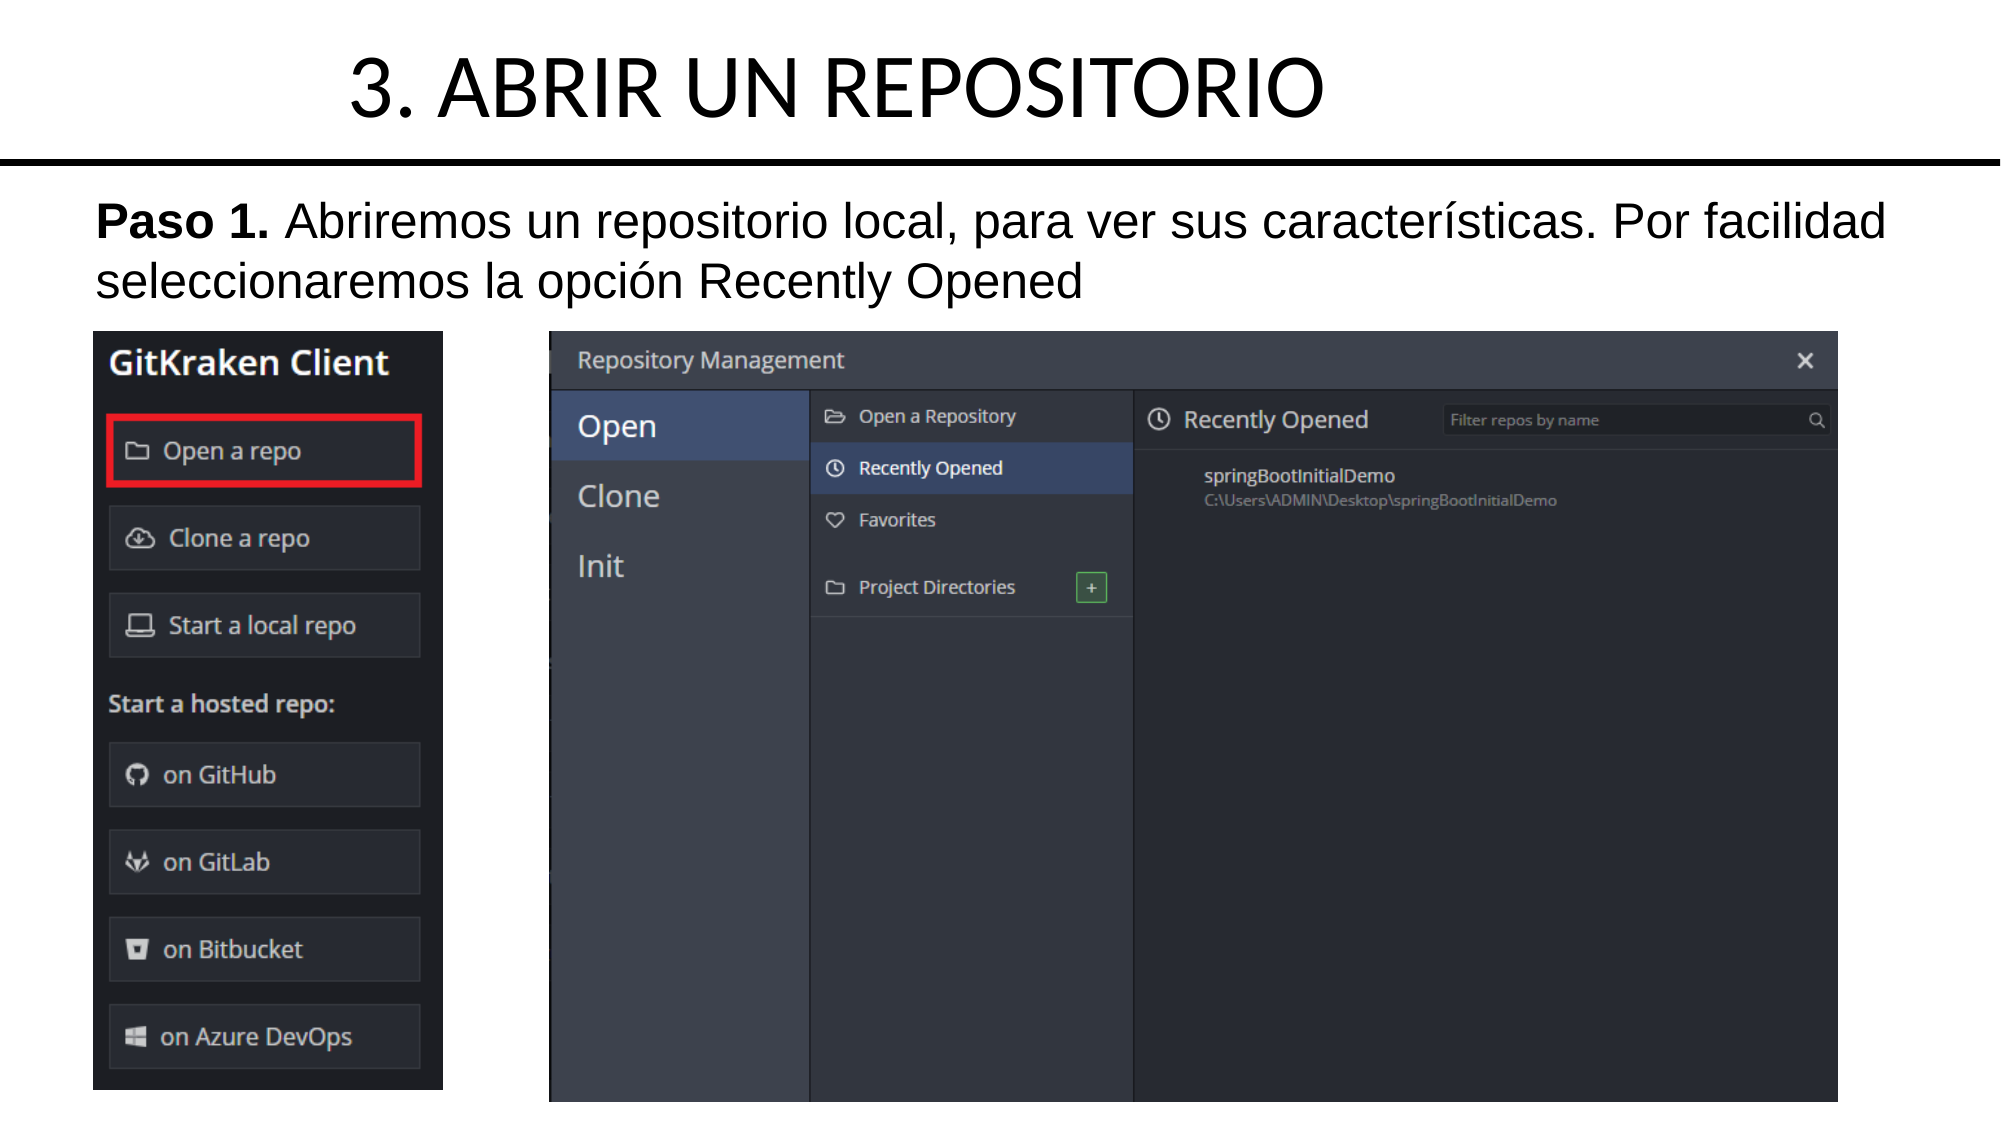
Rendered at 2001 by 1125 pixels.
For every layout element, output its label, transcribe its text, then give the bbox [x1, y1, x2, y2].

picture [93, 331, 443, 1090]
text_box 3. ABRIR UN REPOSITORIO [0, 0, 1675, 146]
text_box Paso 1. Abriremos un repositorio local, para ver sus características. Por facilidad seleccionaremos la opción Recently Opened [93, 187, 1963, 309]
picture [549, 331, 1838, 1102]
